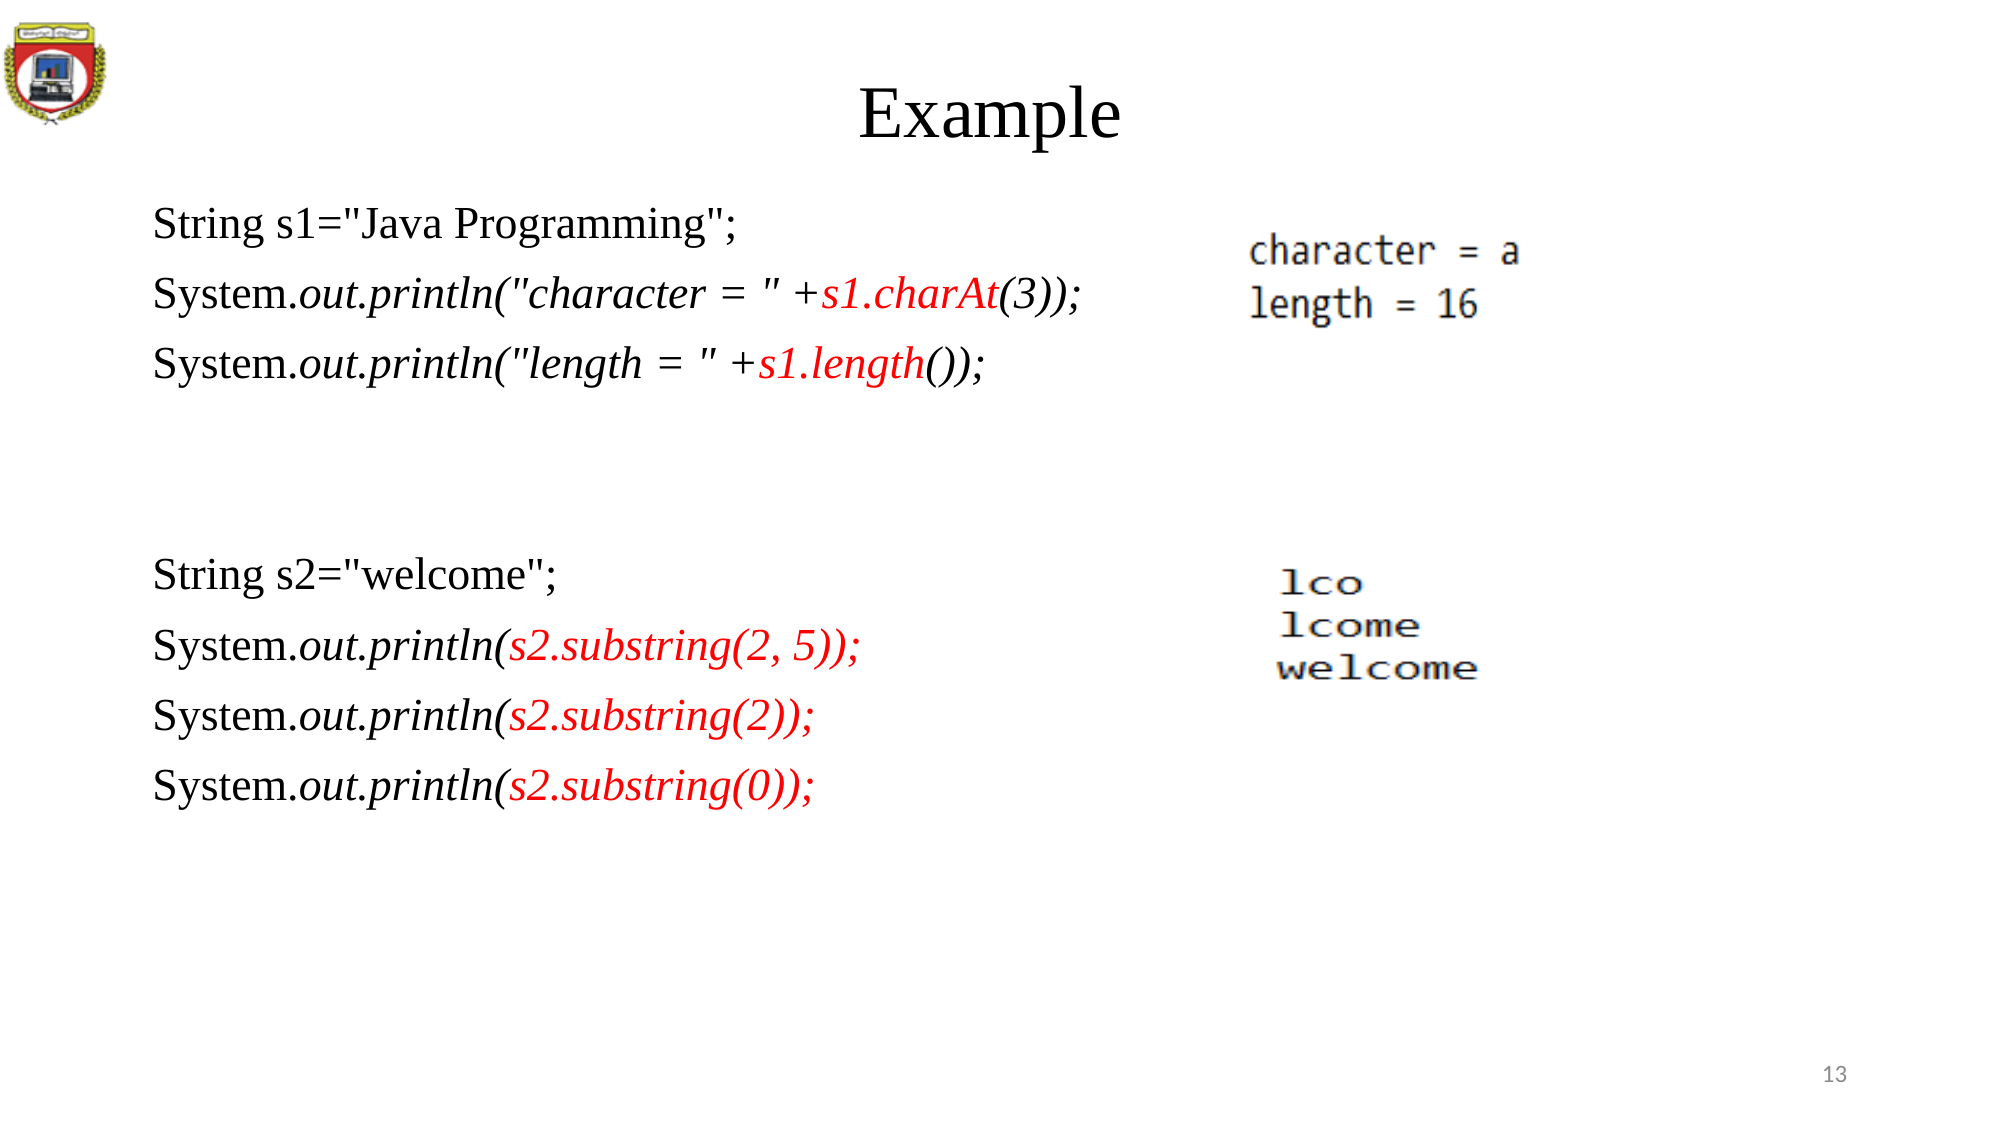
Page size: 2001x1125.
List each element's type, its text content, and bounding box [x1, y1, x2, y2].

slide_number 13 [1412, 1042, 1863, 1103]
picture [1238, 231, 1561, 333]
picture [0, 6, 108, 131]
picture [1275, 562, 1524, 697]
list String s1="Java Programming"; System.out.println("character = " +s1.charAt(3)); System.out.println("length = " +s1.length()); String s2="welcome"; System.out.println(s2.substring(2, 5)); System.out.println(s2.substring(2)); System.out.println(s2.substring(0)); [137, 191, 1863, 1014]
title Example [137, 65, 1863, 161]
